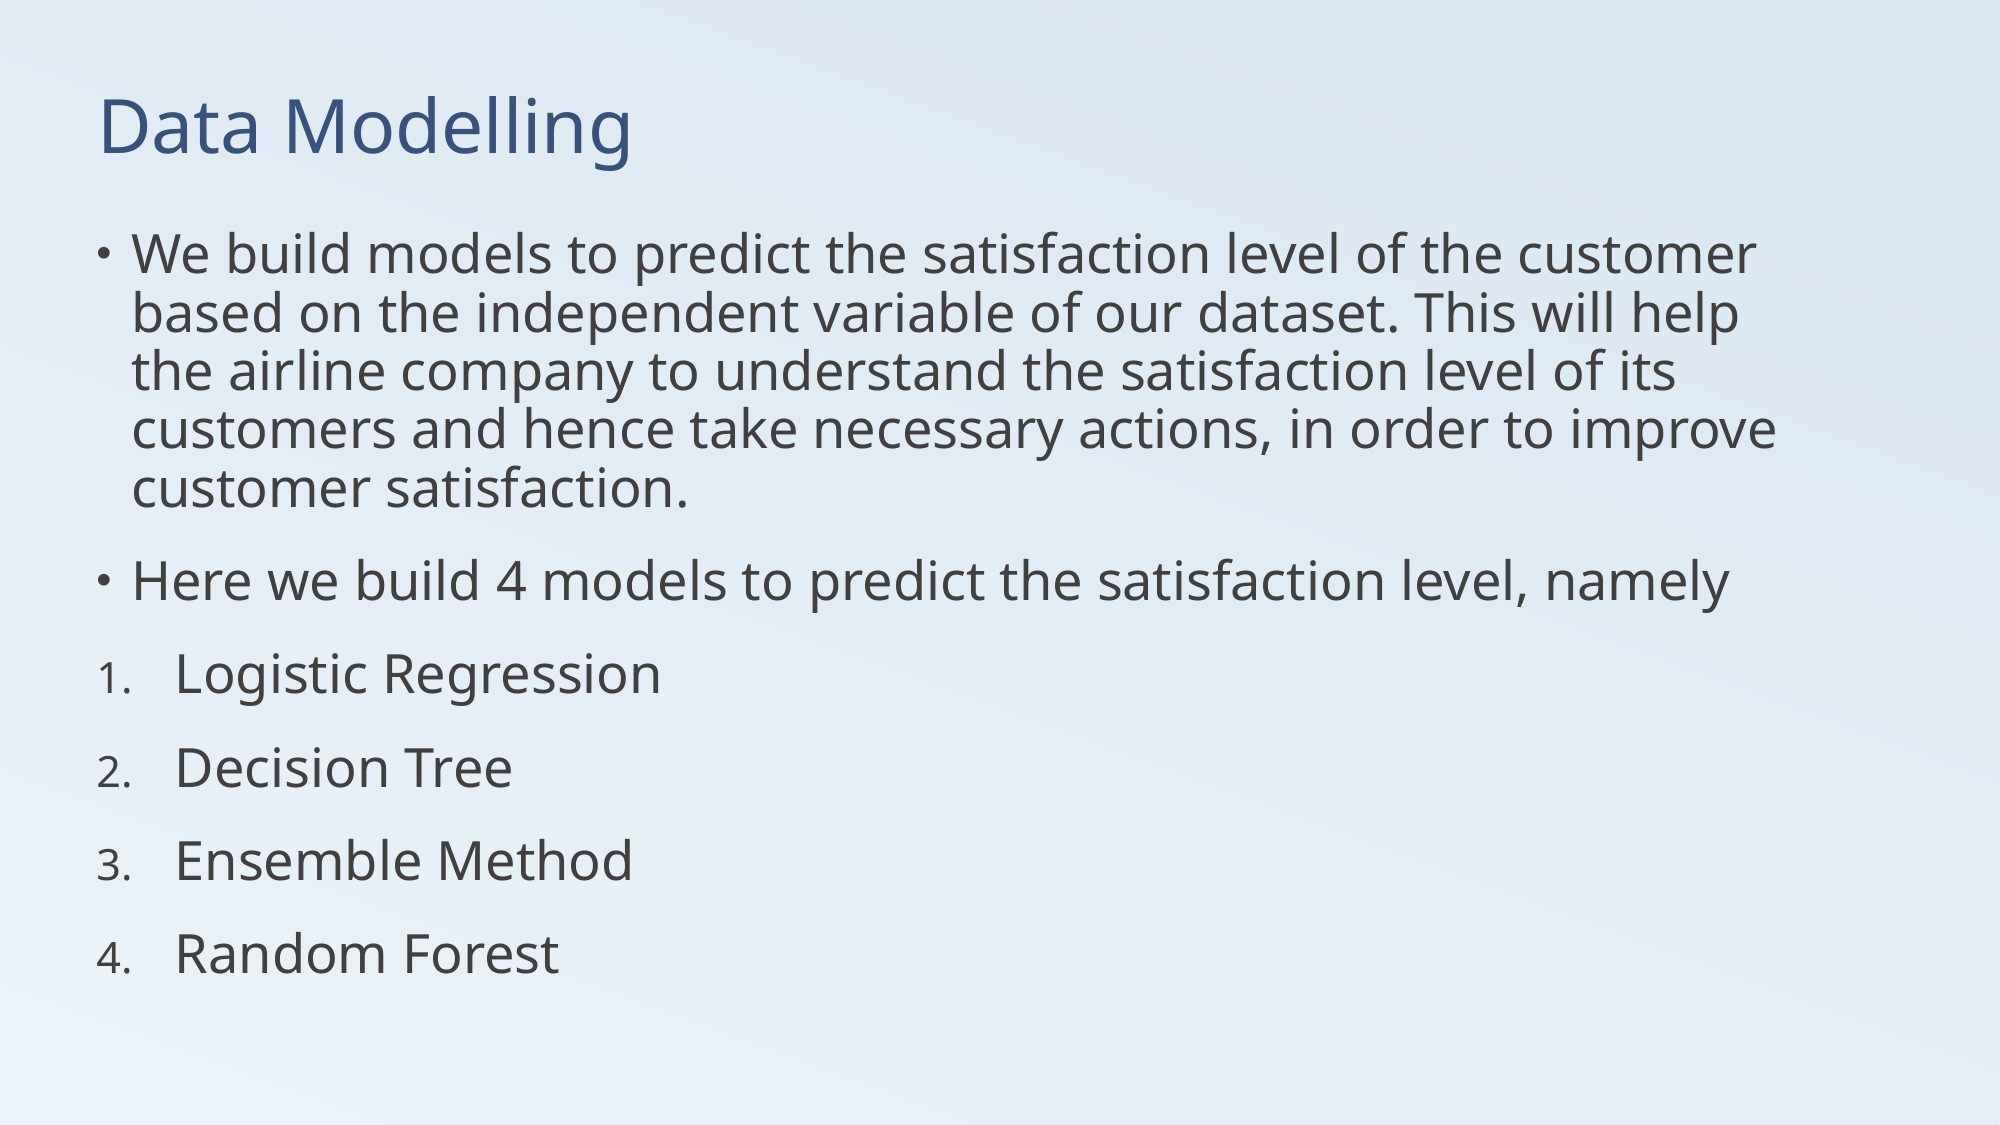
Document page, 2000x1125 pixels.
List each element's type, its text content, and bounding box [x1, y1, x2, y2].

title Data Modelling [82, 0, 1882, 176]
list We build models to predict the satisfaction level of the customer based on the independent variable of our dataset. This will help the airline company to understand the satisfaction level of its customers and hence take necessary actions, in order to improve customer satisfaction. Here we build 4 models to predict the satisfaction level, namely Logistic Regression Decision Tree Ensemble Method Random Forest [81, 219, 1815, 1001]
